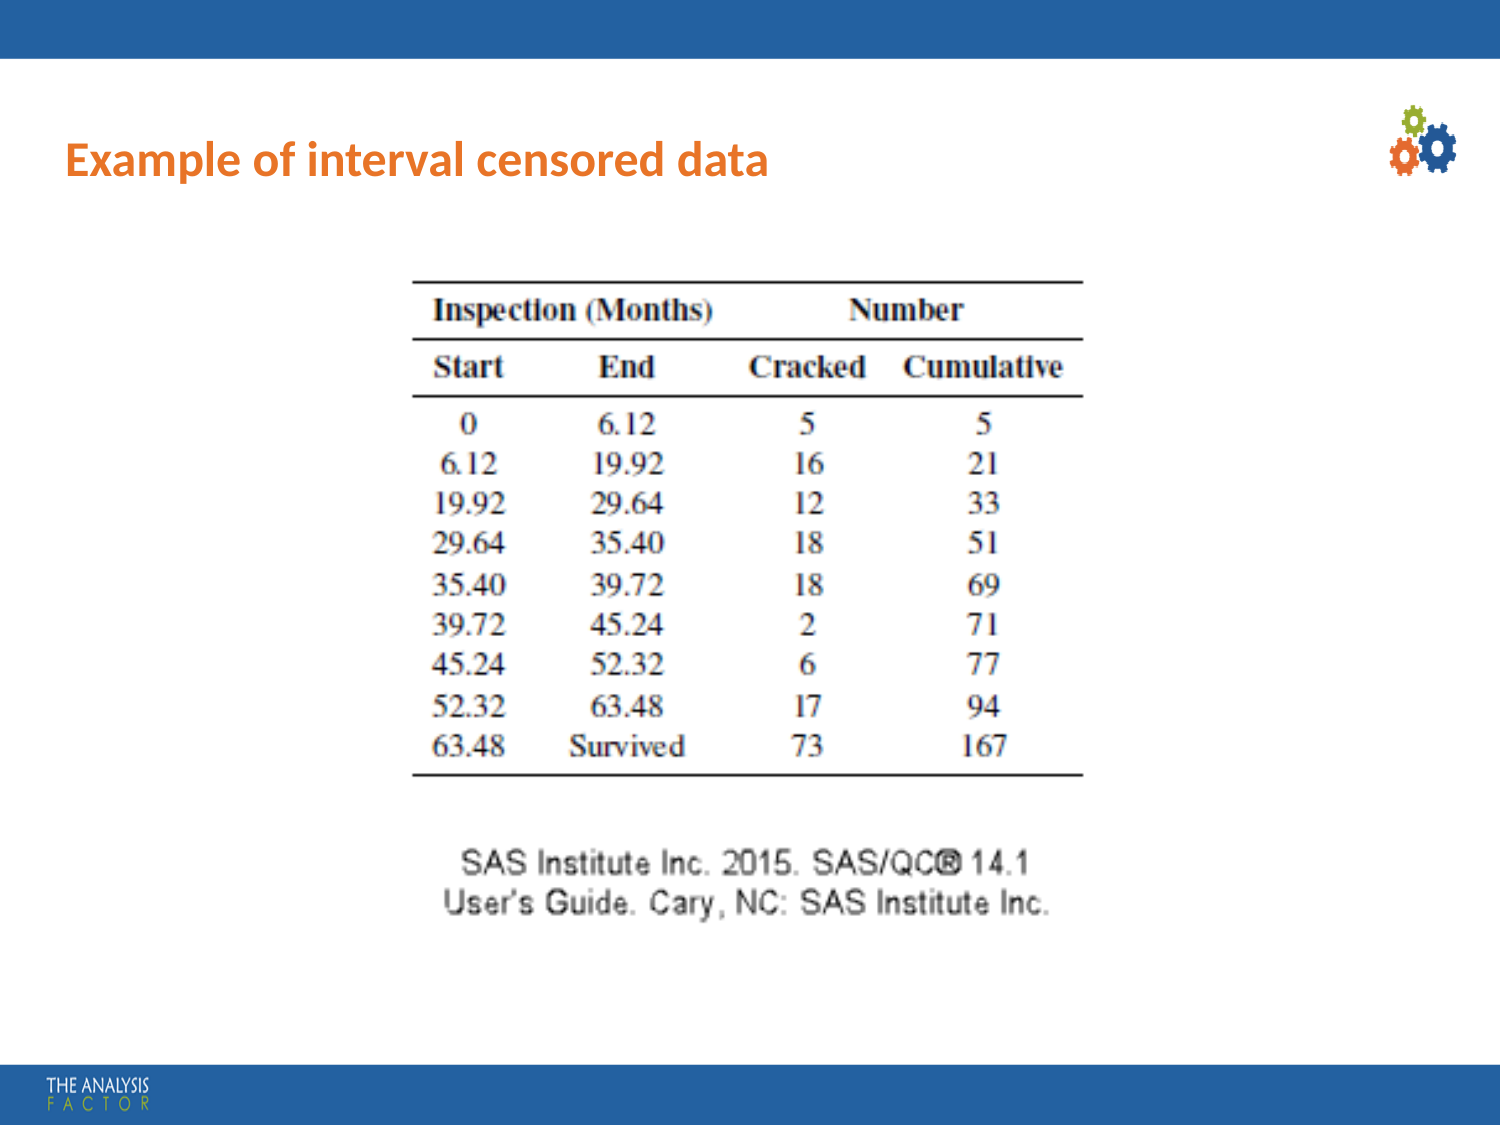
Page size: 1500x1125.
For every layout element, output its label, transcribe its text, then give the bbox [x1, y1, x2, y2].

picture [0, 0, 1500, 1125]
title Example of interval censored data [50, 62, 1450, 250]
